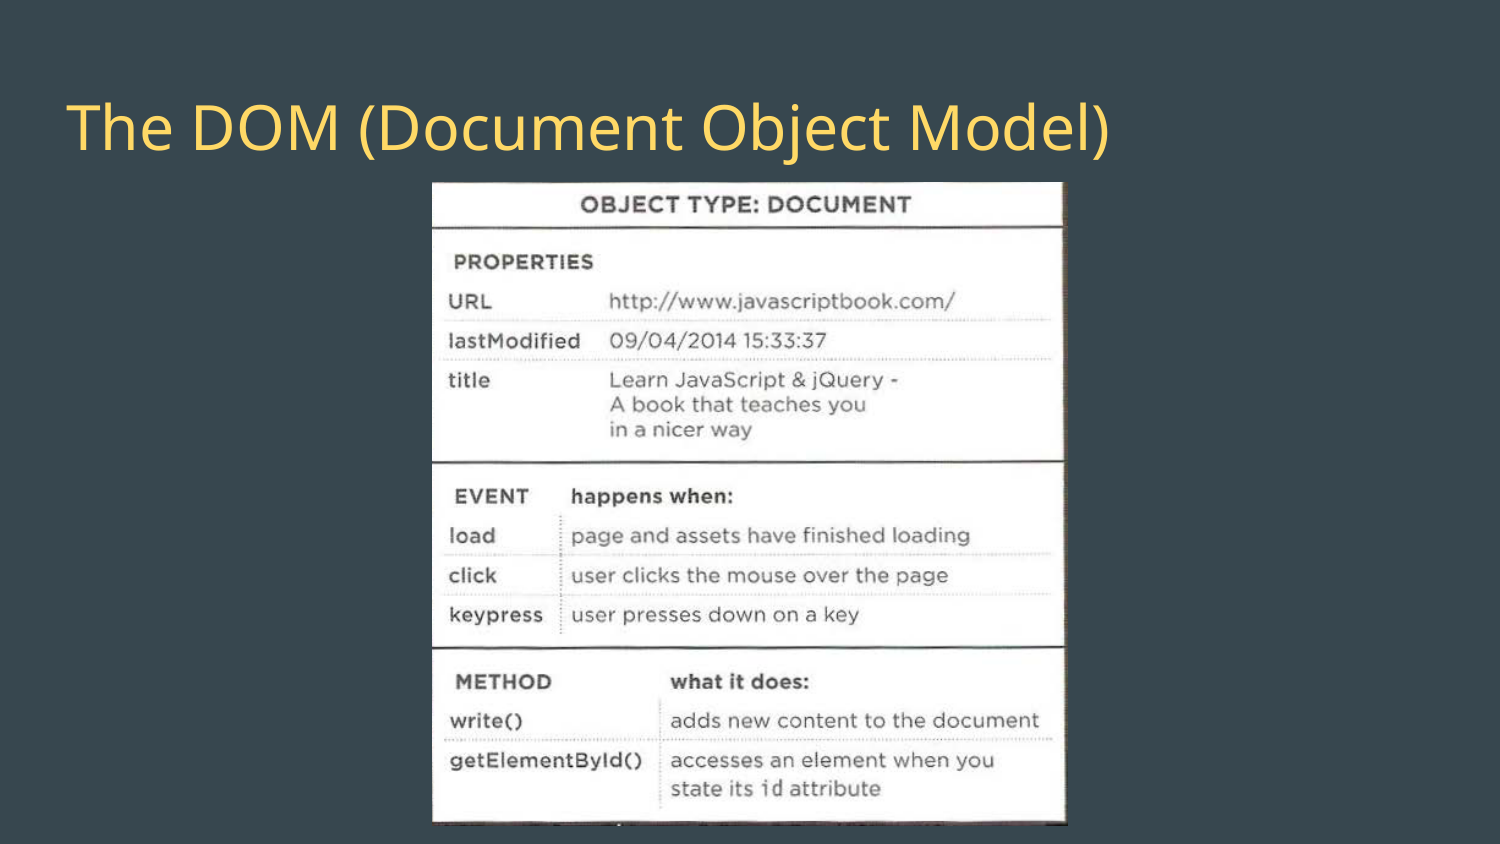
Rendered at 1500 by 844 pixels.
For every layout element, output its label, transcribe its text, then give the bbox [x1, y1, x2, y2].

title The DOM (Document Object Model) [51, 72, 1449, 167]
picture [432, 182, 1068, 826]
